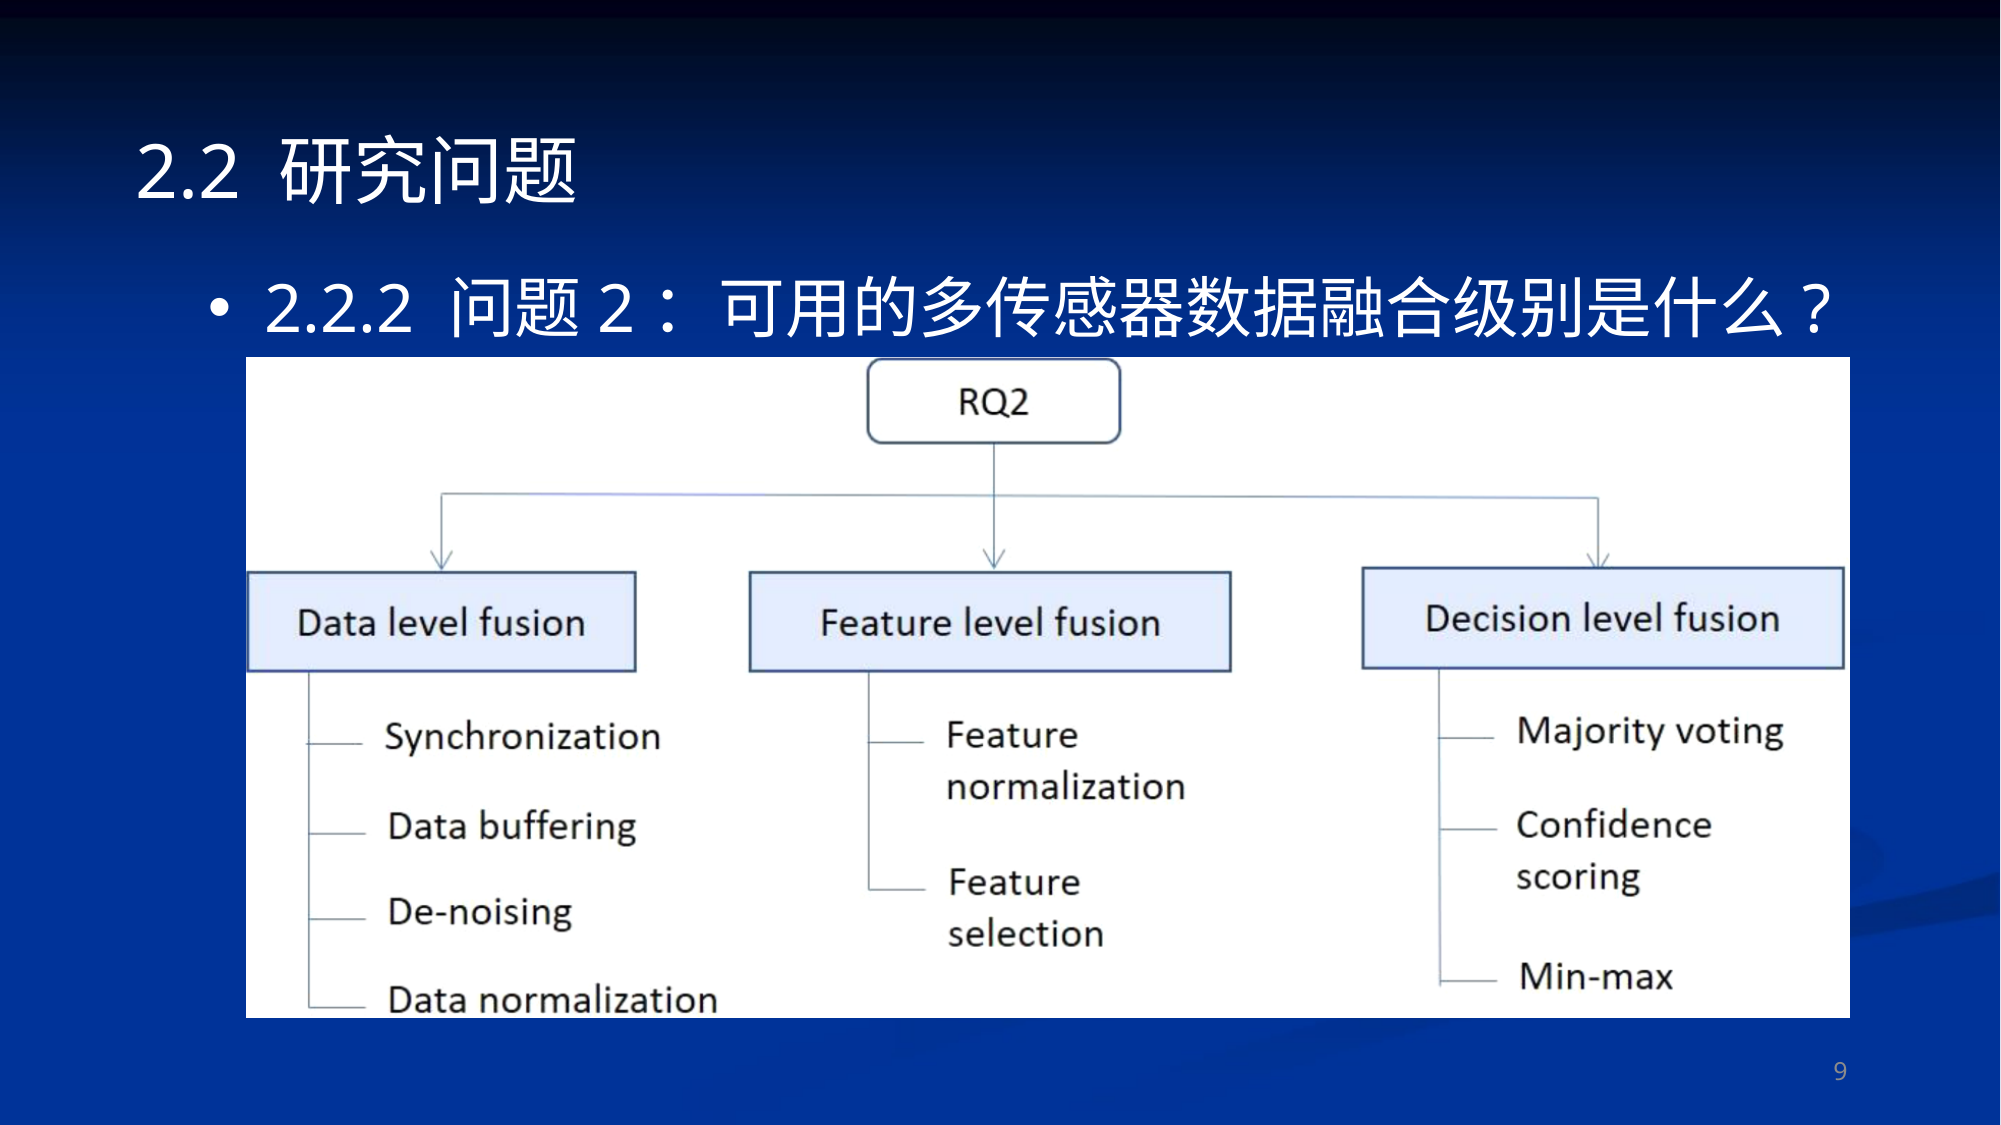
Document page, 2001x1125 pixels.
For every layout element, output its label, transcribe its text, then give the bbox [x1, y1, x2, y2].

picture [0, 0, 2001, 1125]
text_box 2.2 研究问题 [120, 116, 812, 222]
text_box 2.2.2 问题2：可用的多传感器数据融合级别是什么? [193, 178, 1903, 354]
slide_number 9 [1412, 1042, 1863, 1103]
